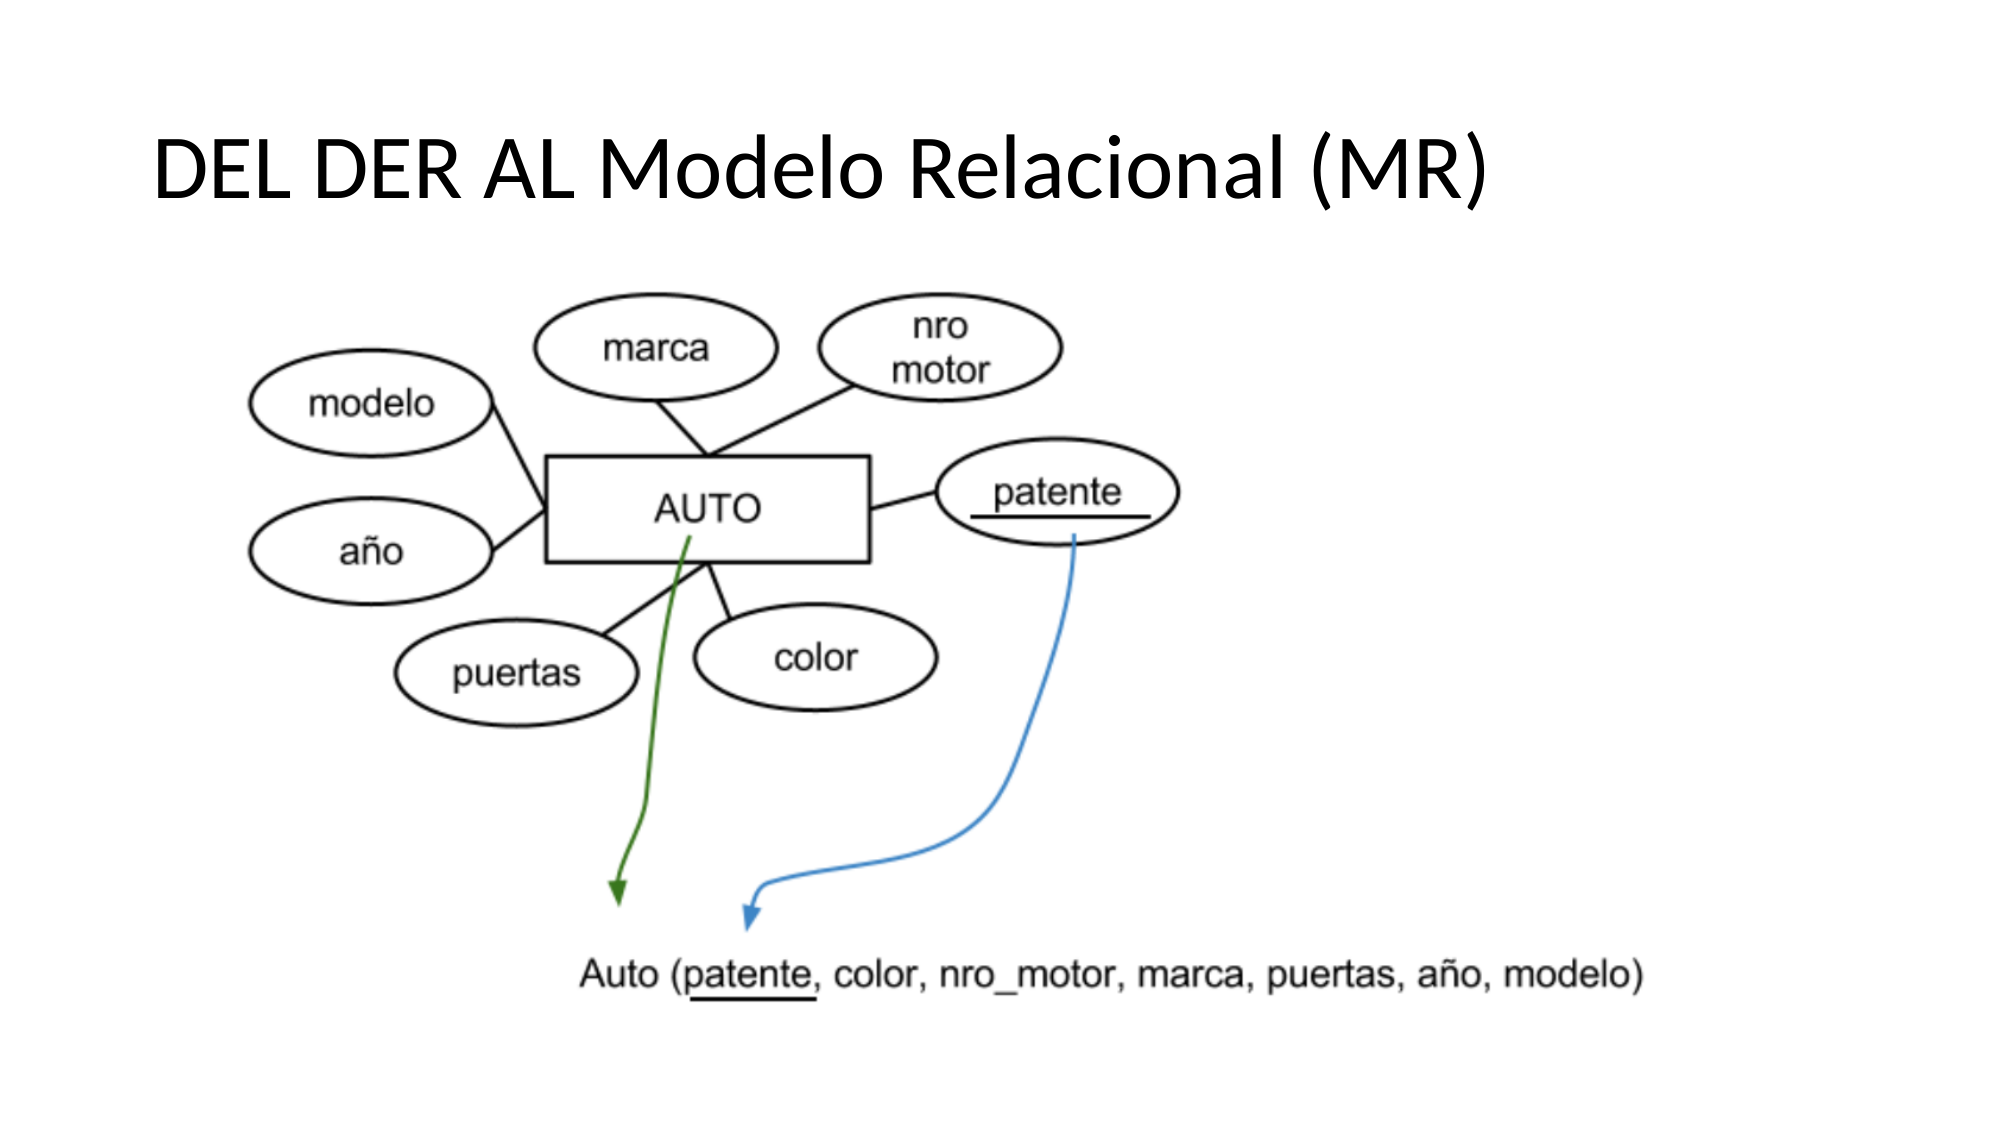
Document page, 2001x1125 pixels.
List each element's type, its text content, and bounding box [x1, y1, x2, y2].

picture [166, 255, 1686, 1014]
title DEL DER AL Modelo Relacional (MR) [137, 59, 1863, 278]
